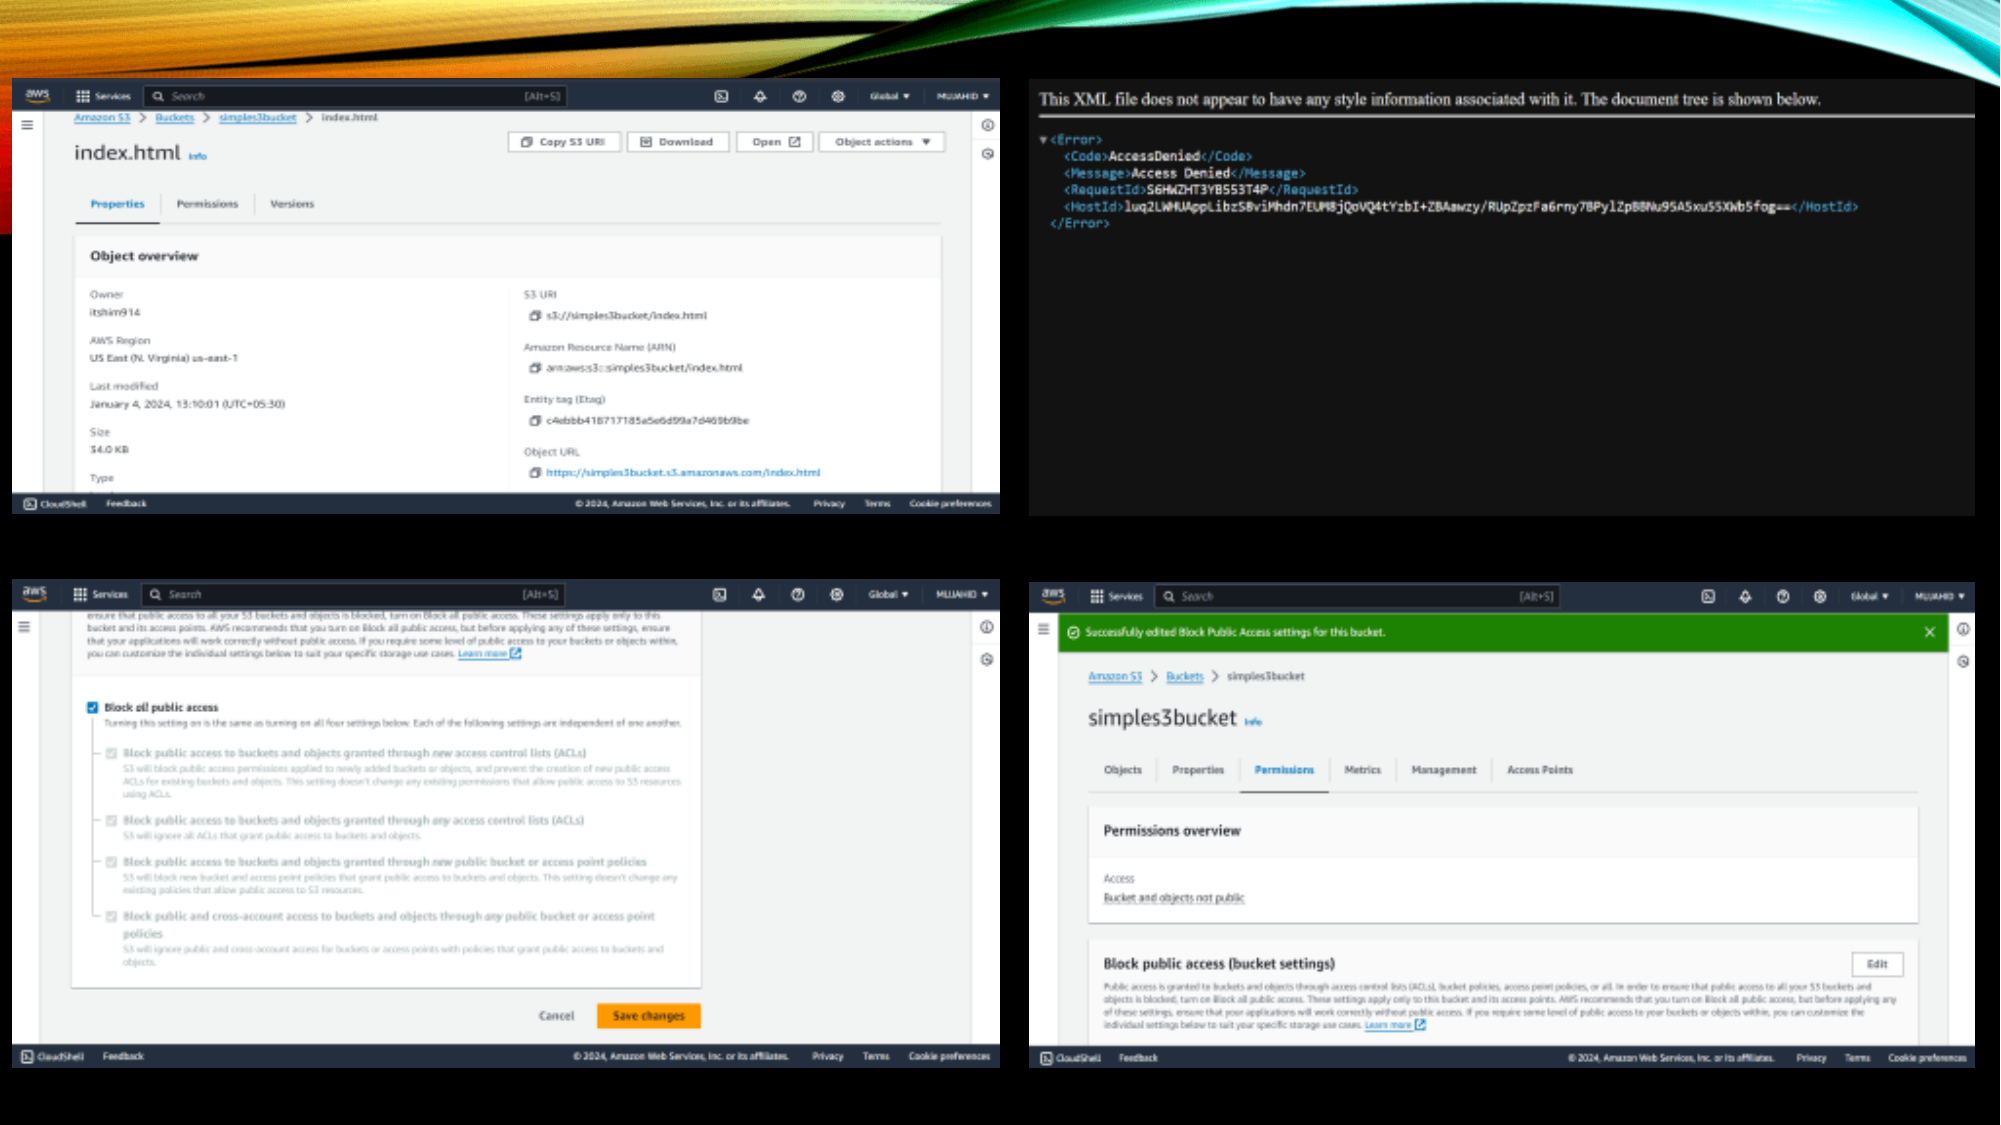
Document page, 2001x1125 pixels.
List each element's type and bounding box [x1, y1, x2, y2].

picture [1029, 582, 1975, 1068]
picture [0, 0, 2000, 516]
picture [12, 578, 1001, 1068]
